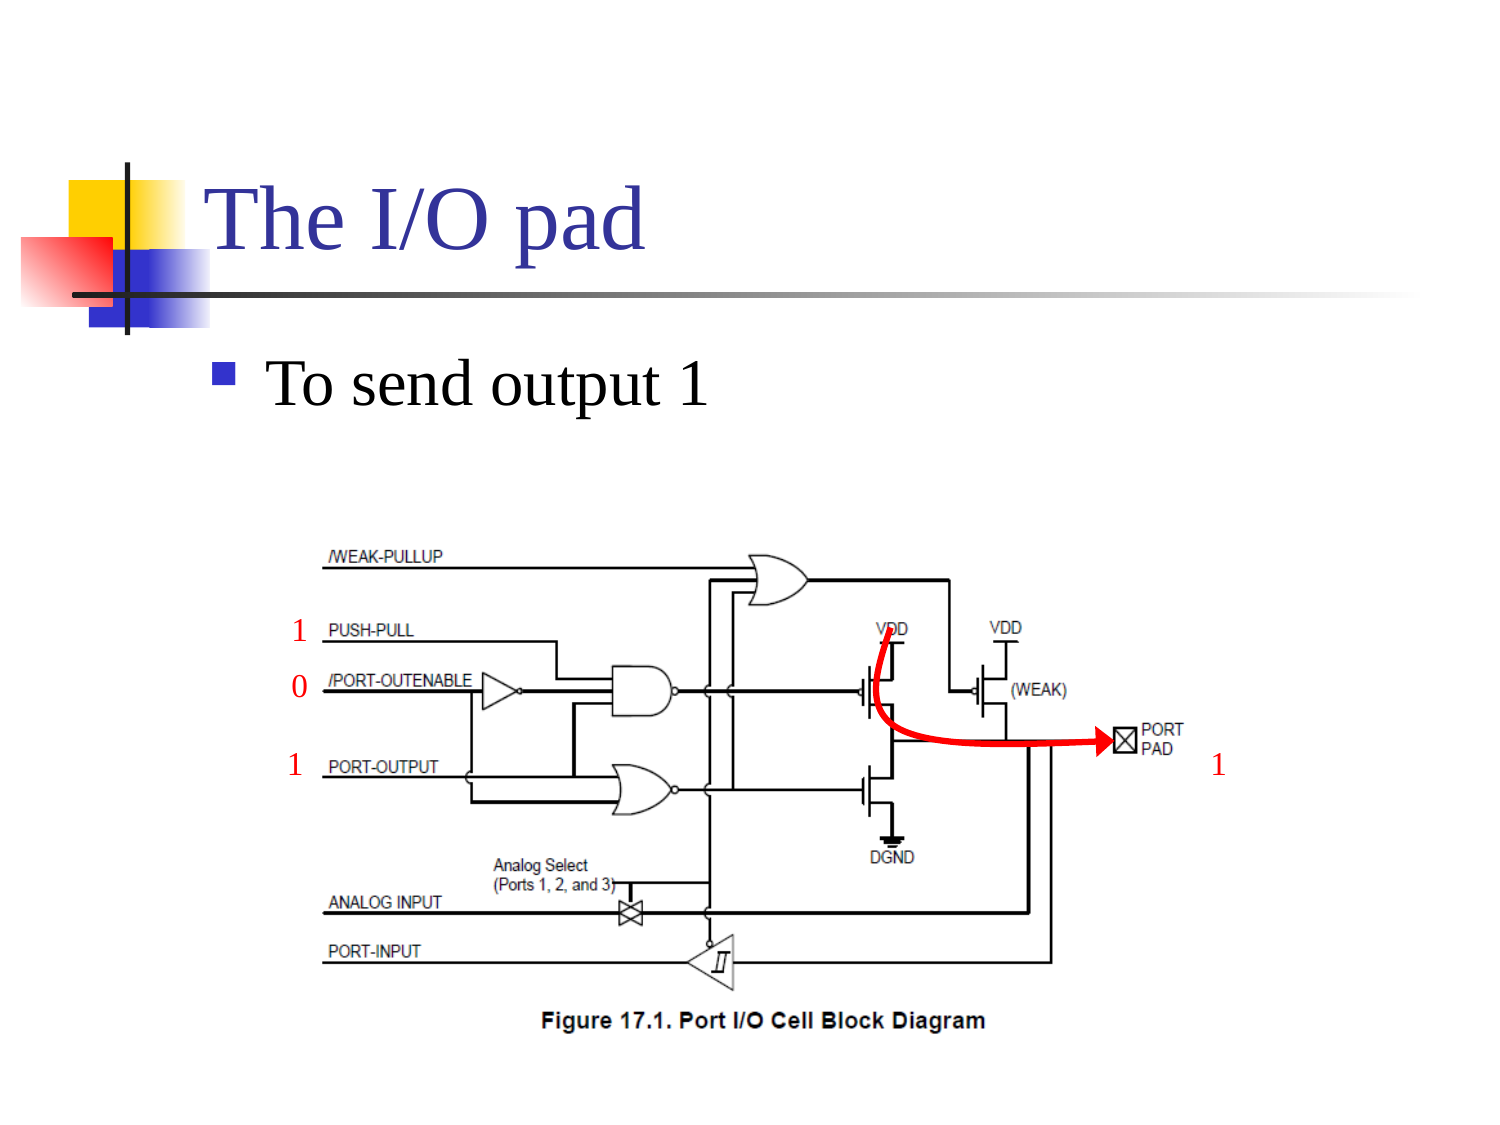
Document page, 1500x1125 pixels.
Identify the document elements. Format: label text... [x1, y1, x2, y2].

picture [276, 523, 1238, 1057]
title The I/O pad [188, 35, 1468, 275]
list To send output 1 [193, 331, 1469, 468]
